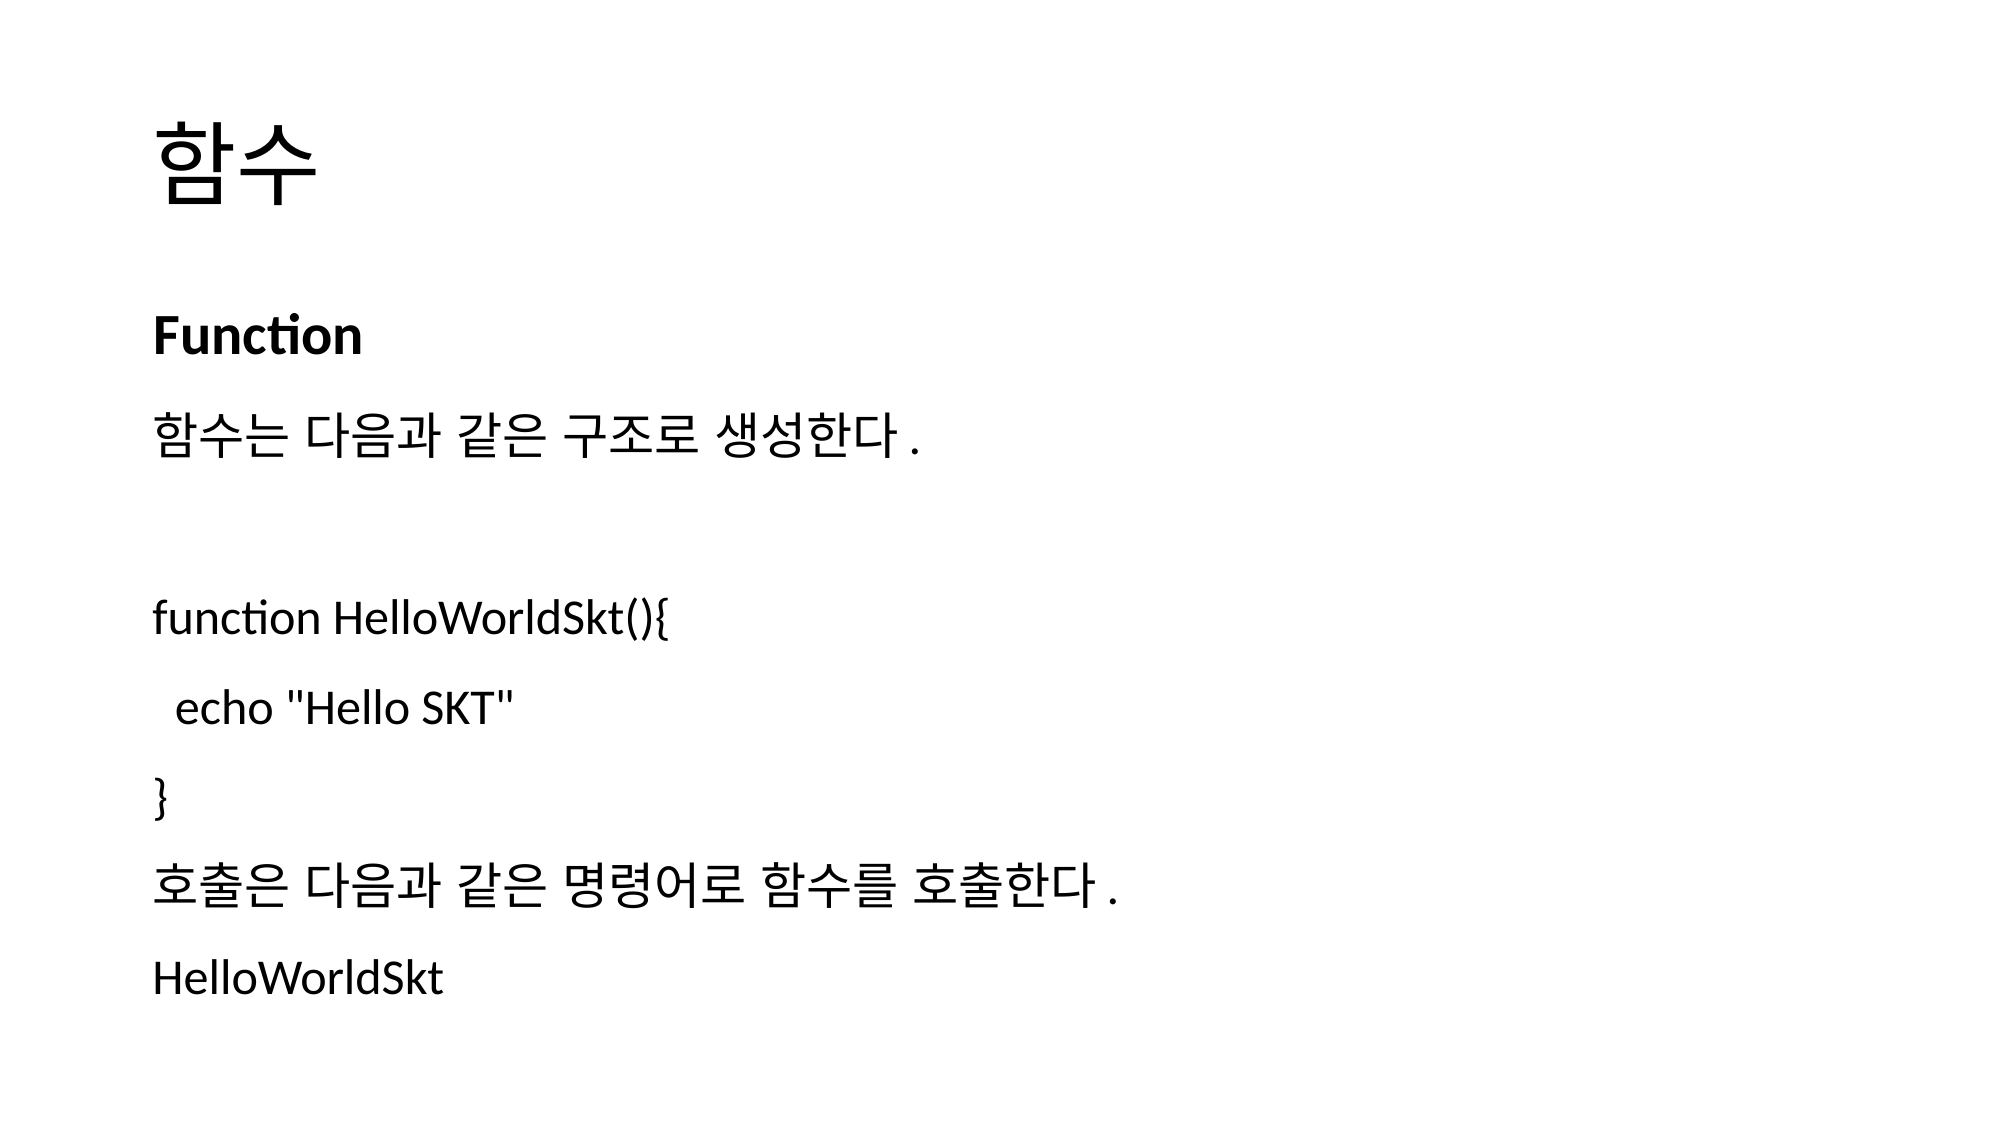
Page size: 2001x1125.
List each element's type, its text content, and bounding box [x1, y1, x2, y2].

list 함수는 다음과 같은 구조로 생성한다. function HelloWorldSkt(){ echo "Hello SKT" } 호출은 다음과 같은 명령어로 함수를 호출한다. HelloWorldSkt [137, 385, 1863, 1014]
title 함수 [137, 59, 1863, 278]
text_box Function [139, 288, 380, 374]
